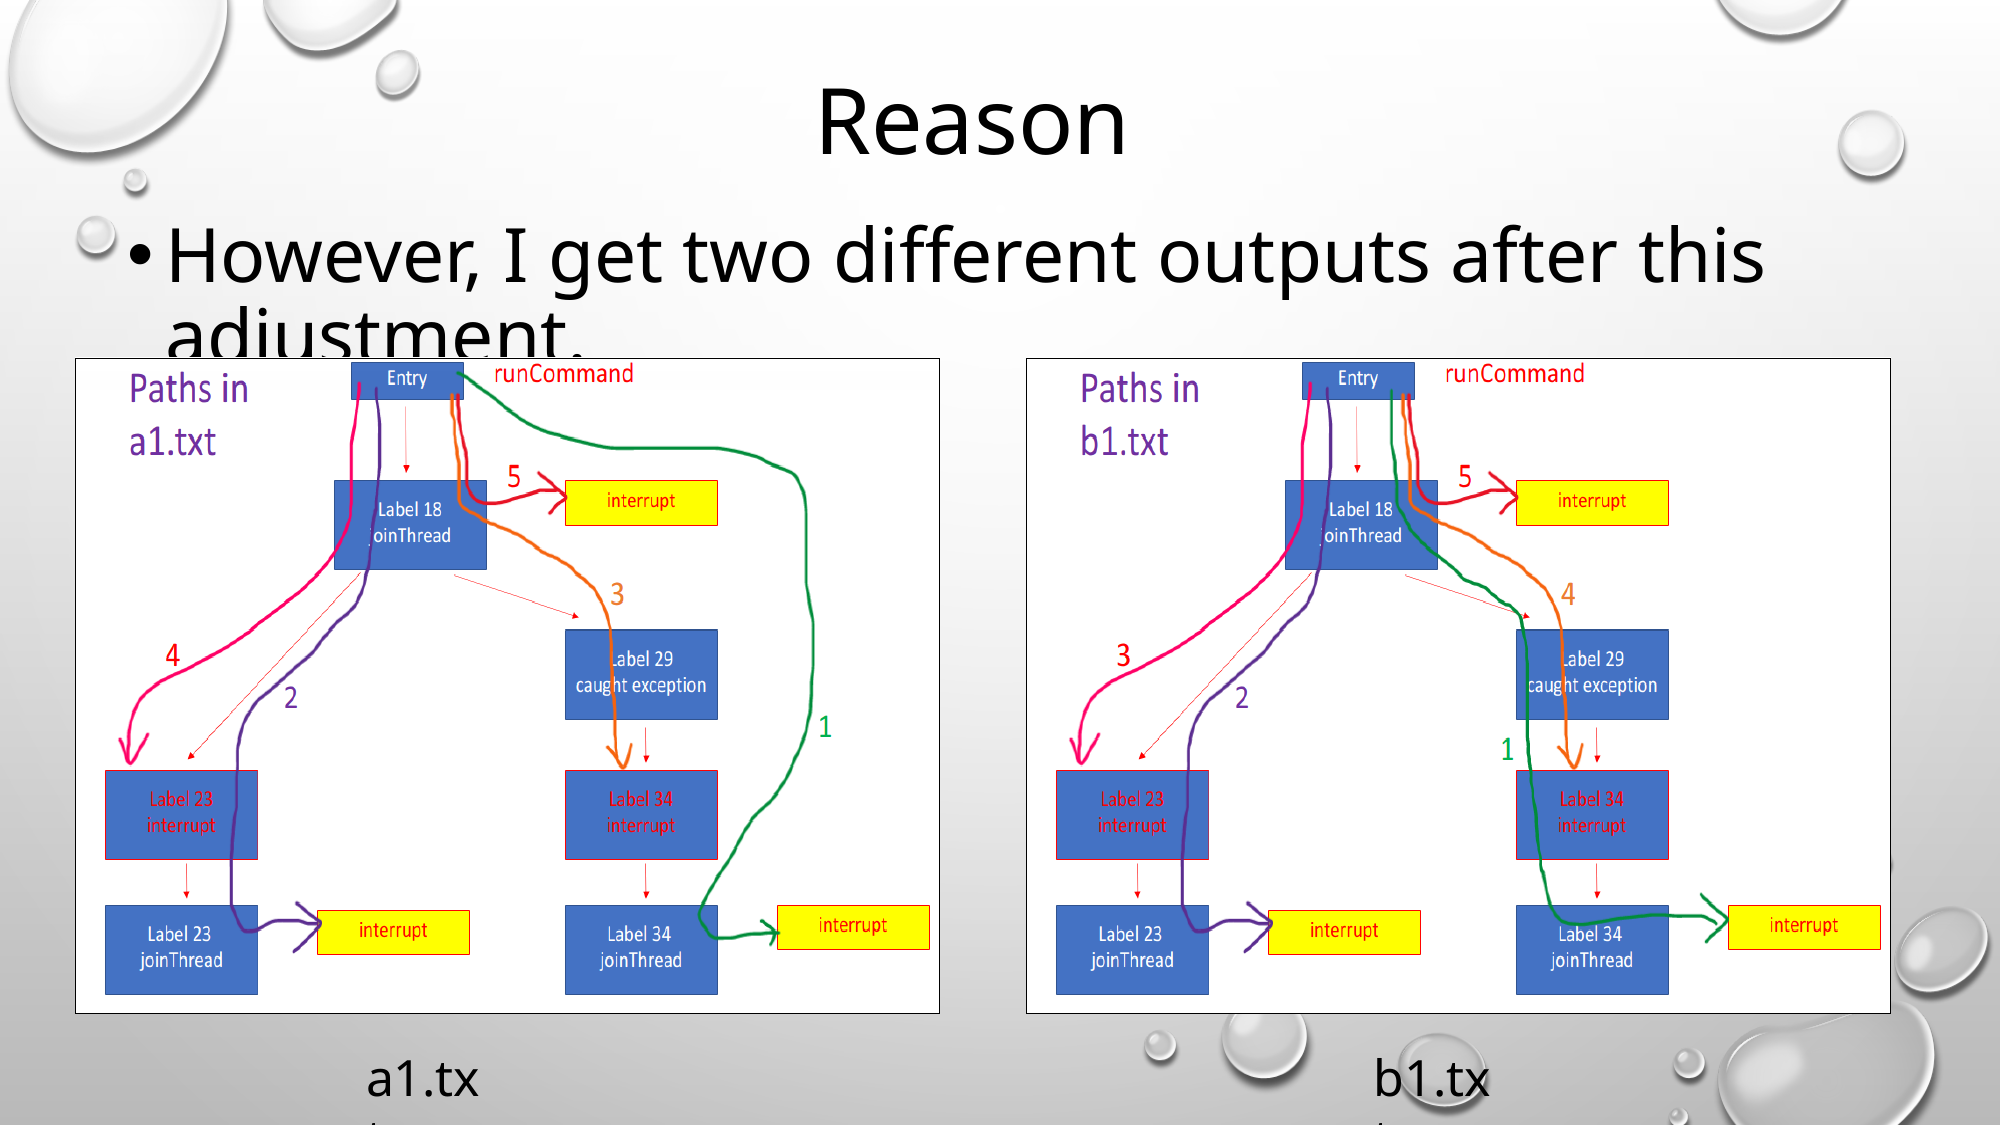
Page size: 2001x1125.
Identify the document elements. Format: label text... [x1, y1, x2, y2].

title Reason [122, 19, 1823, 210]
picture [511, 1056, 1358, 1125]
picture [0, 0, 2000, 1125]
text_box a1.txt [351, 1038, 511, 1125]
text_box However, I get two different outputs after this adjustment. [112, 210, 1993, 1056]
picture [1026, 357, 1892, 1014]
text_box b1.txt [1358, 1038, 1518, 1125]
